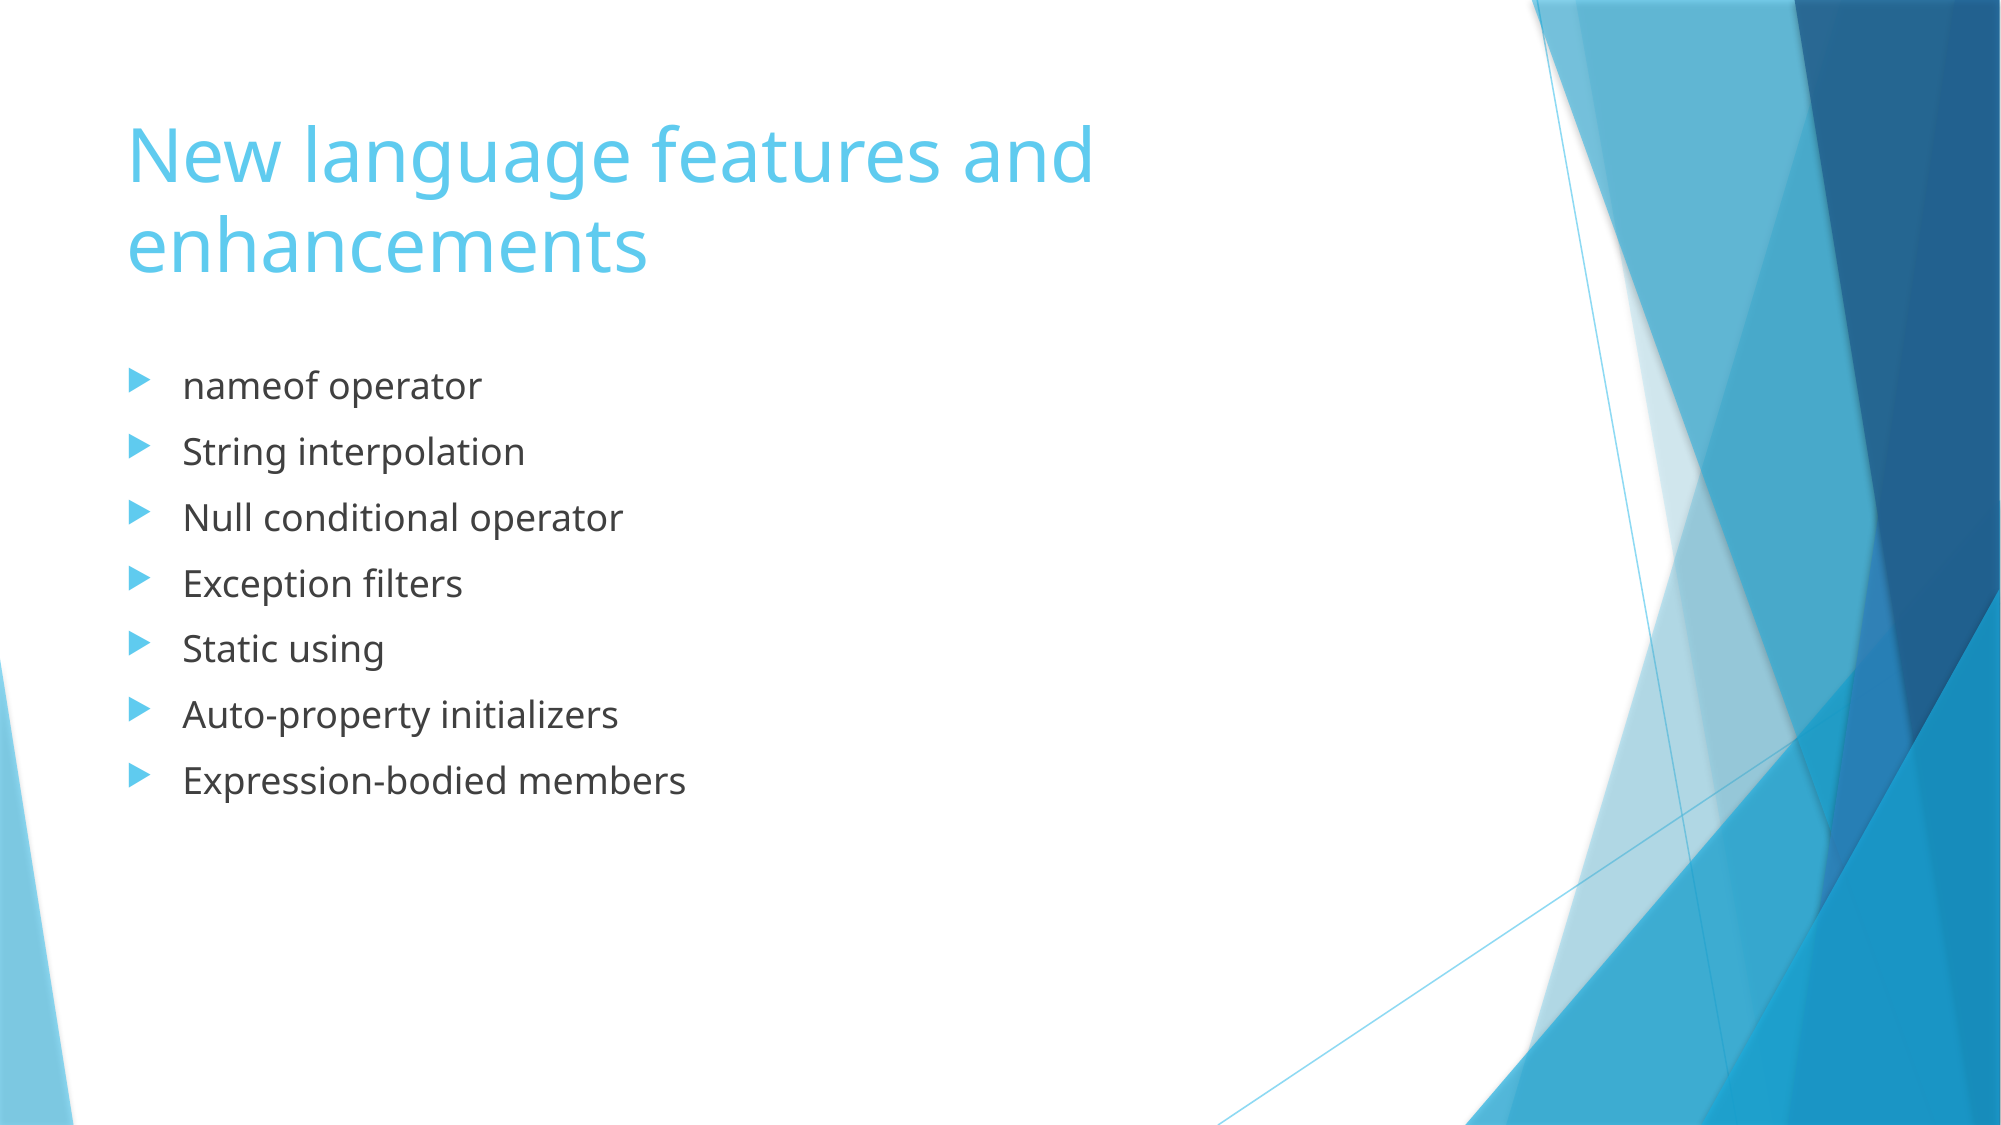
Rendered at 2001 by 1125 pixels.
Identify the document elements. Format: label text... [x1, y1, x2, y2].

list nameof operator String interpolation Null conditional operator Exception filters Static using Auto-property initializers Expression-bodied members [111, 354, 1522, 992]
title New language features and enhancements [111, 99, 1522, 317]
